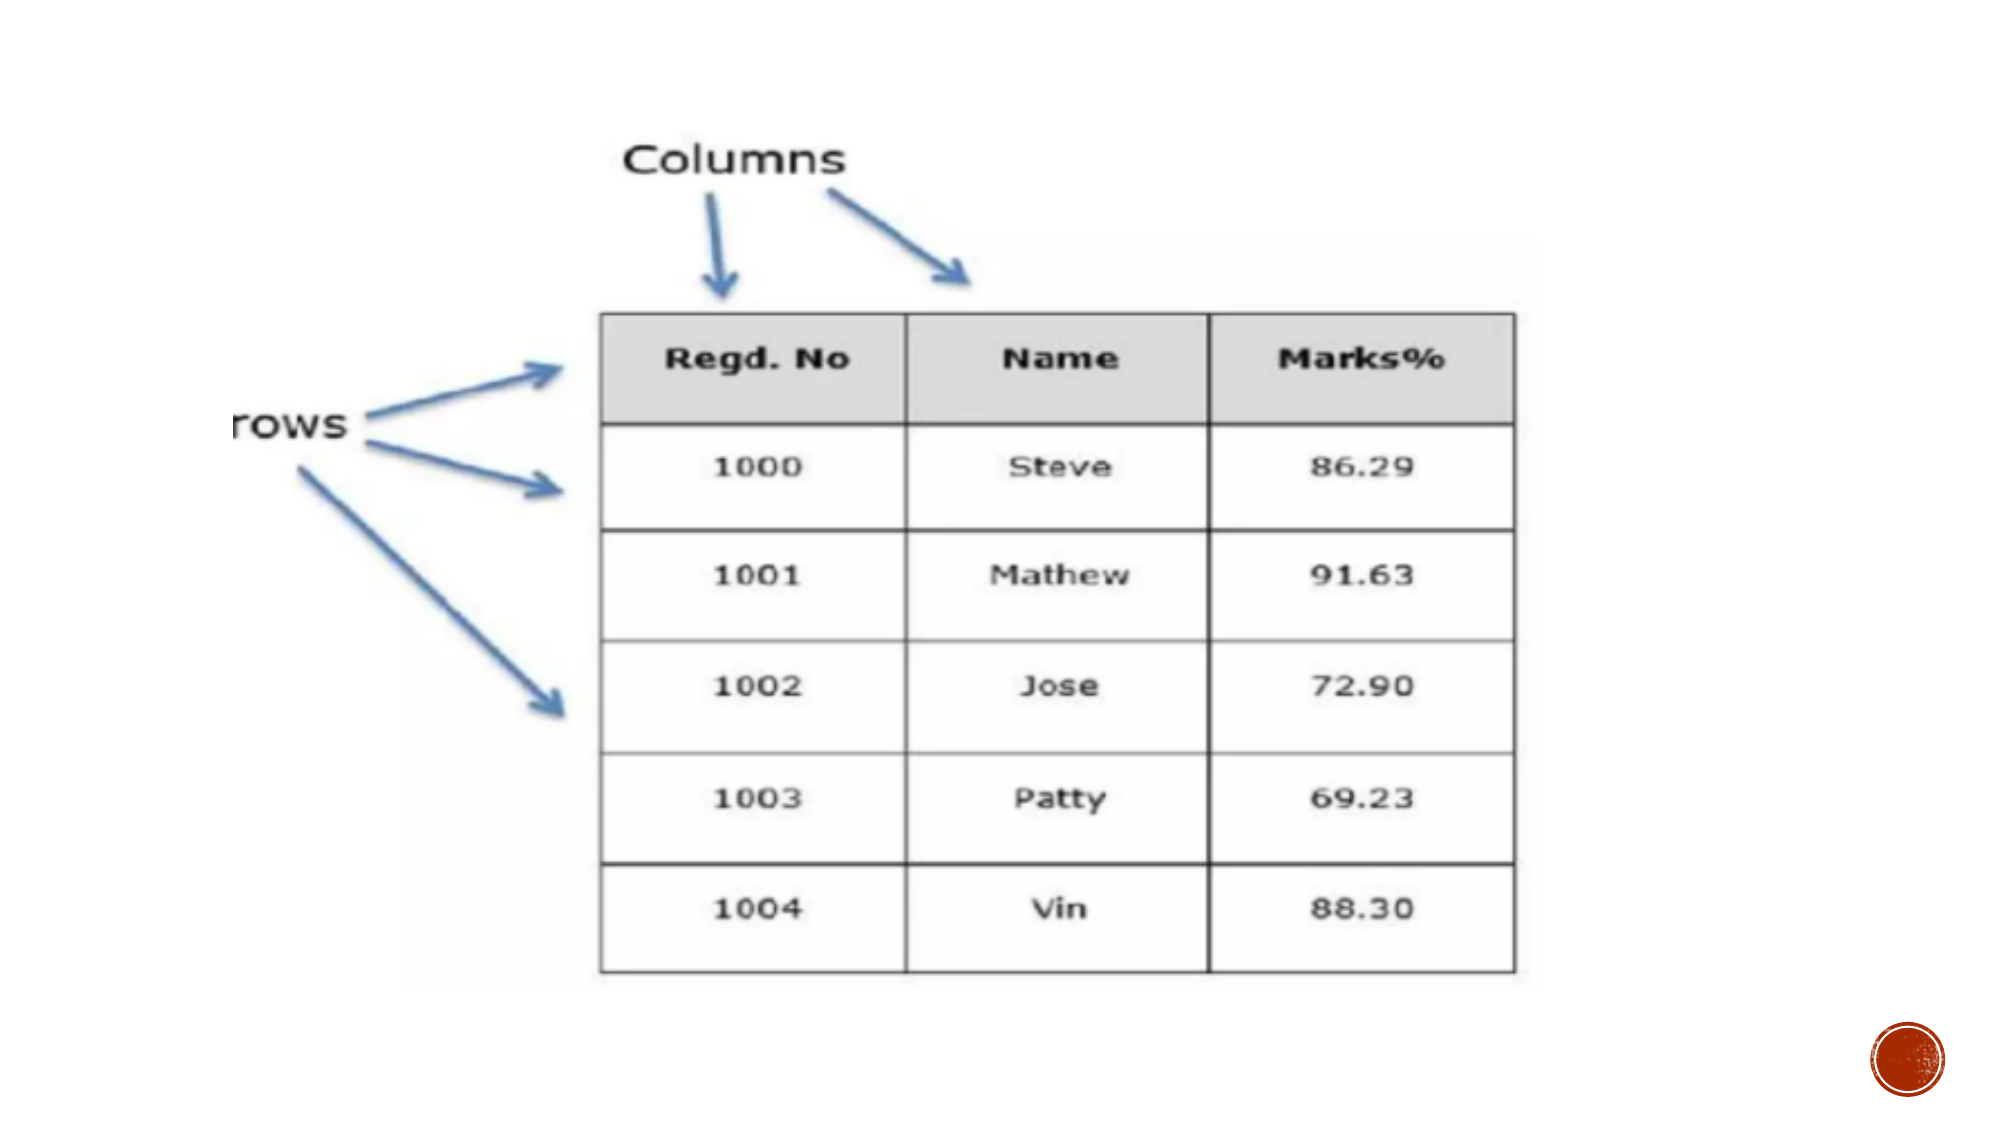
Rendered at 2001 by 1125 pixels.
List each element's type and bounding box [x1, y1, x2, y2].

picture [233, 36, 1538, 992]
